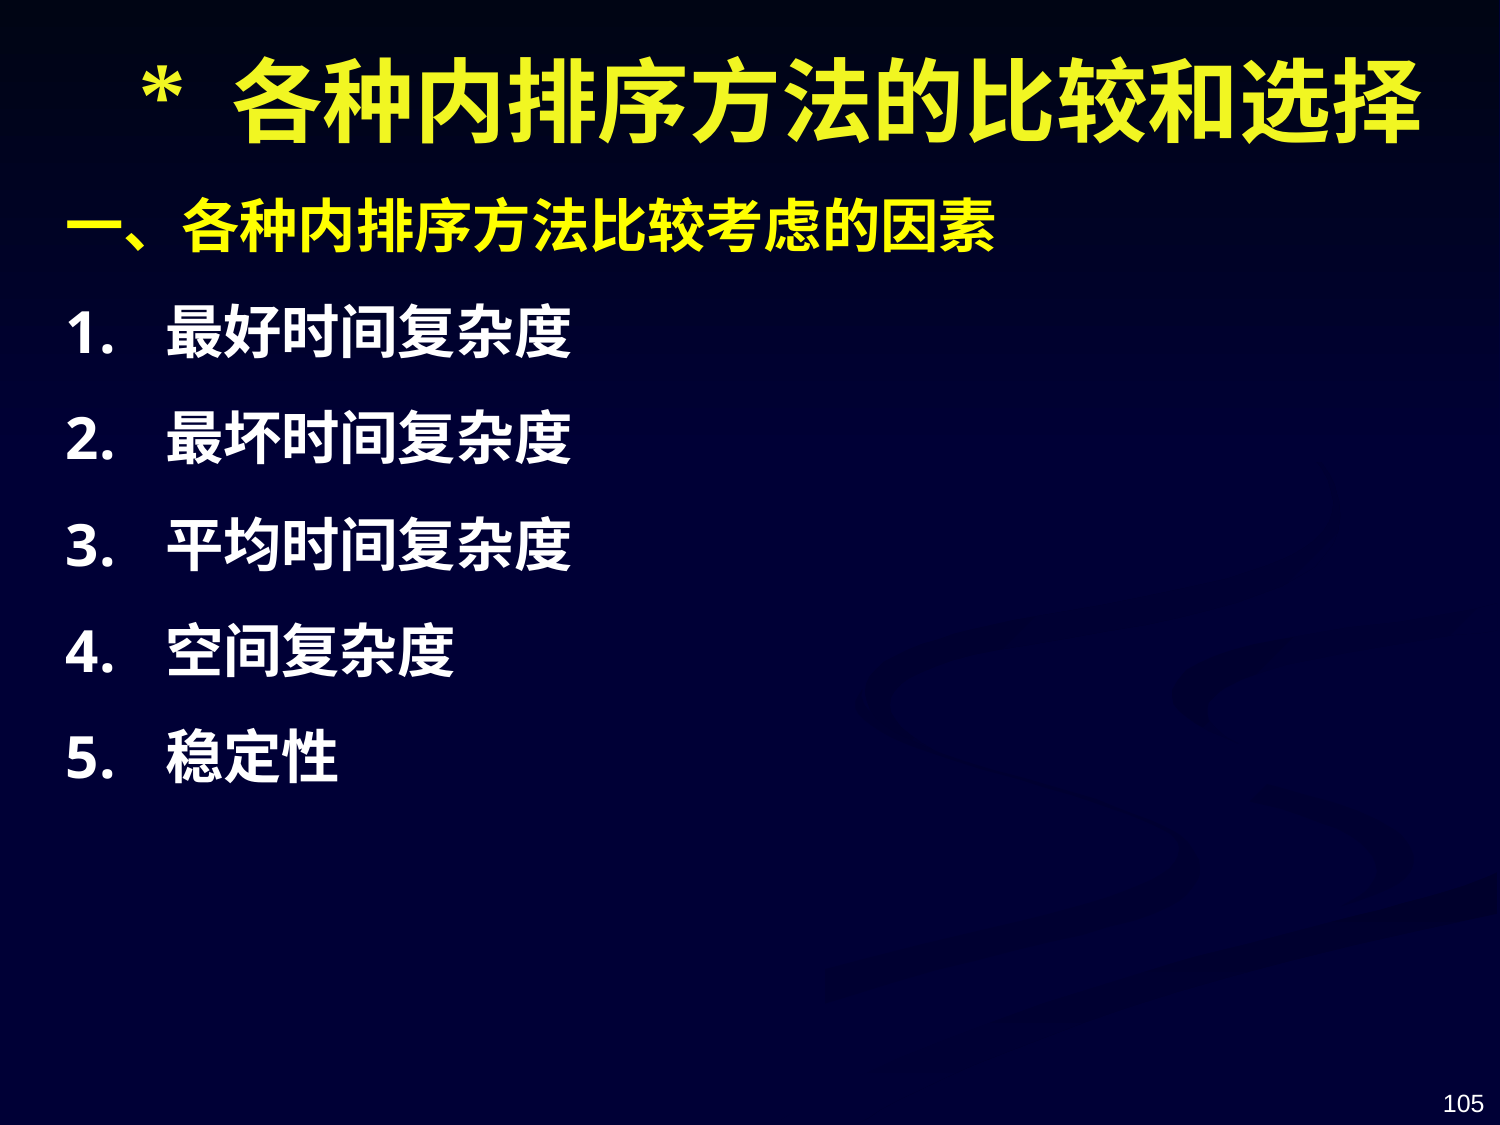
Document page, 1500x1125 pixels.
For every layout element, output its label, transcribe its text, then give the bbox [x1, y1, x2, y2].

list 一、各种内排序方法比较考虑的因素 最好时间复杂度 最坏时间复杂度 平均时间复杂度 空间复杂度 稳定性 [50, 174, 1450, 1020]
title * 各种内排序方法的比较和选择 [100, 54, 1463, 143]
slide_number 105 [1149, 1046, 1500, 1125]
